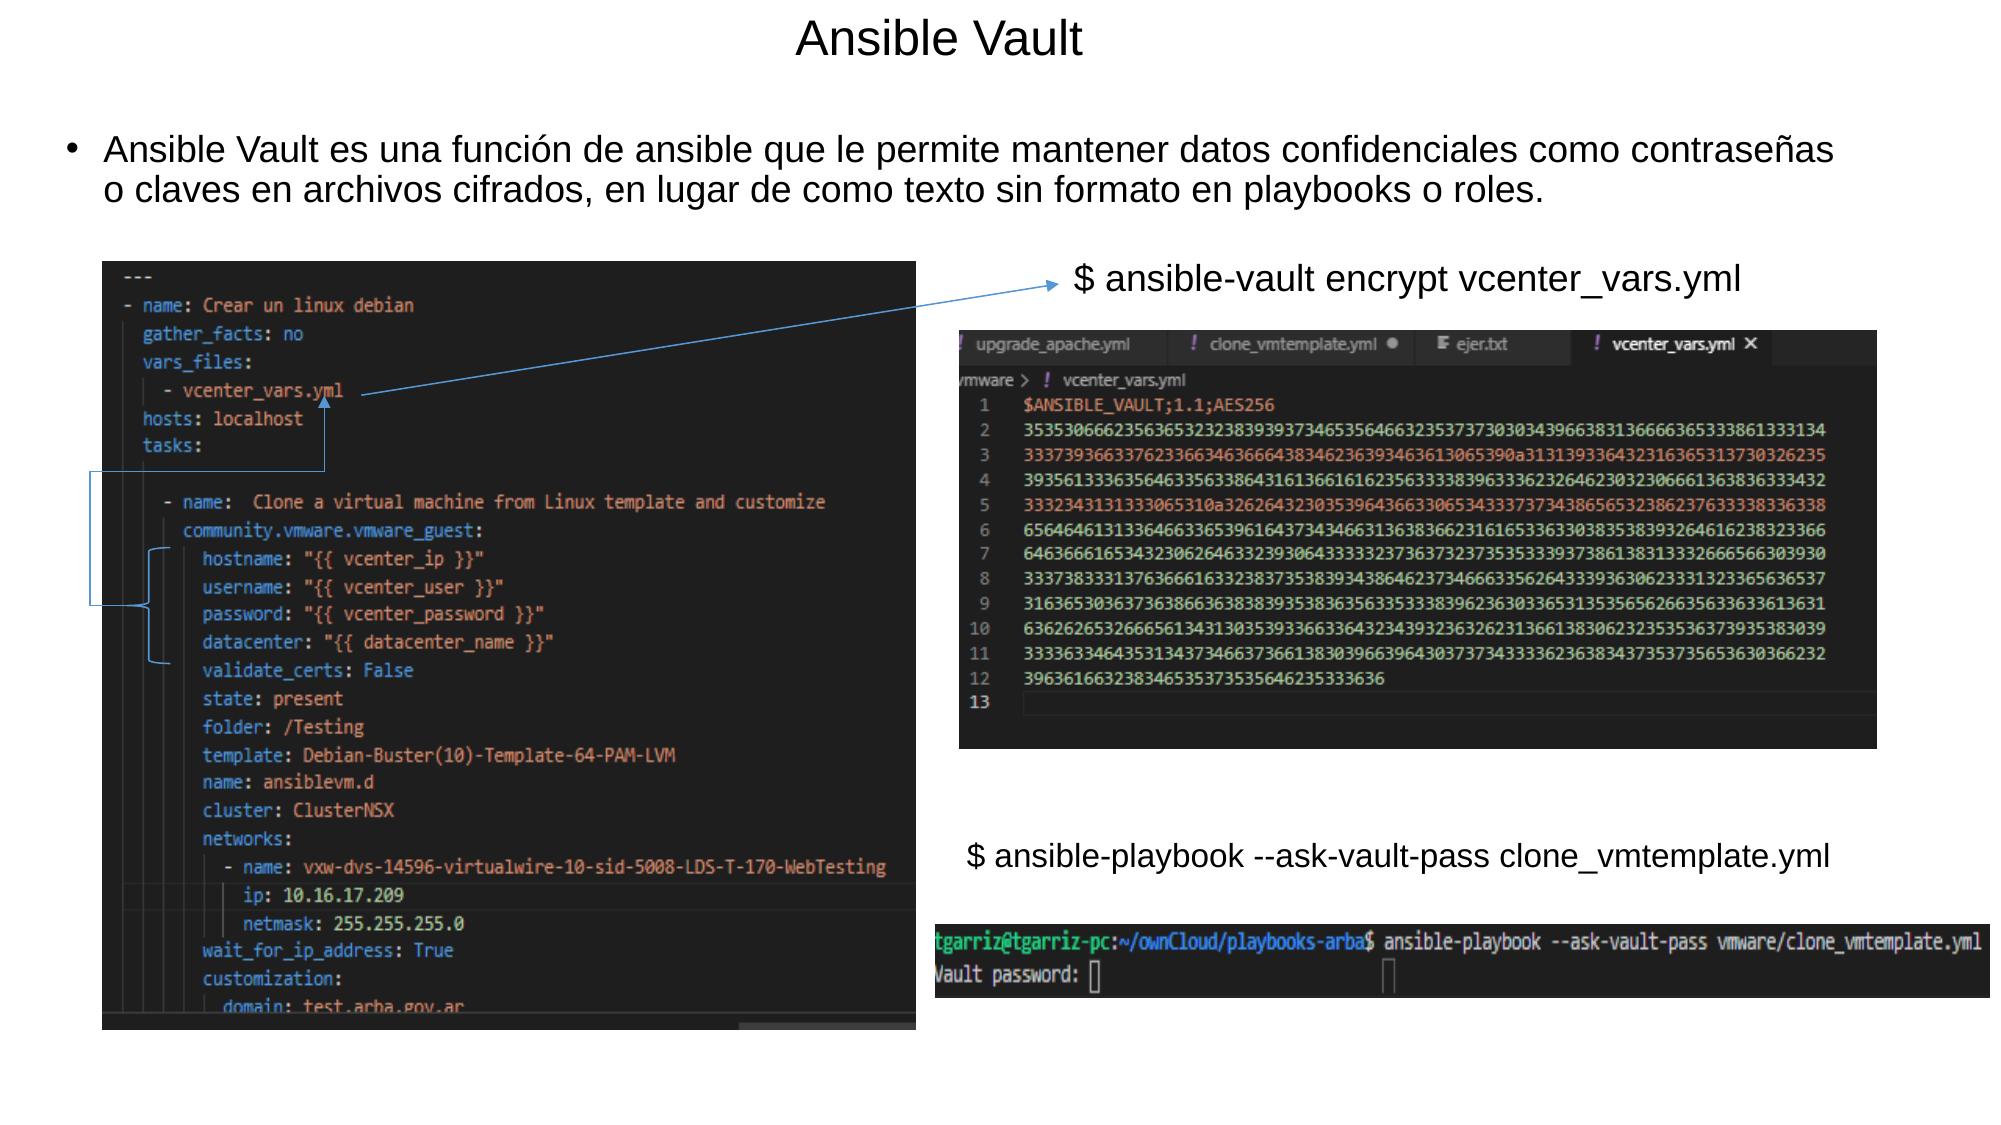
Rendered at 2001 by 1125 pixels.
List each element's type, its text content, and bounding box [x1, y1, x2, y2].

text_box Ansible Vault [795, 0, 1091, 79]
picture [935, 924, 1990, 998]
text_box [921, 279, 1059, 307]
text_box Ansible Vault es una función de ansible que le permite mantener datos confidenciales como contraseñas o claves en archivos cifrados, en lugar de como texto sin formato en playbooks o roles. [65, 79, 1866, 262]
picture [958, 330, 1877, 750]
picture [102, 261, 916, 1030]
text_box $ ansible-playbook --ask-vault-pass clone_vmtemplate.yml [952, 827, 1898, 882]
text_box $ ansible-vault encrypt vcenter_vars.yml [1059, 246, 1866, 307]
